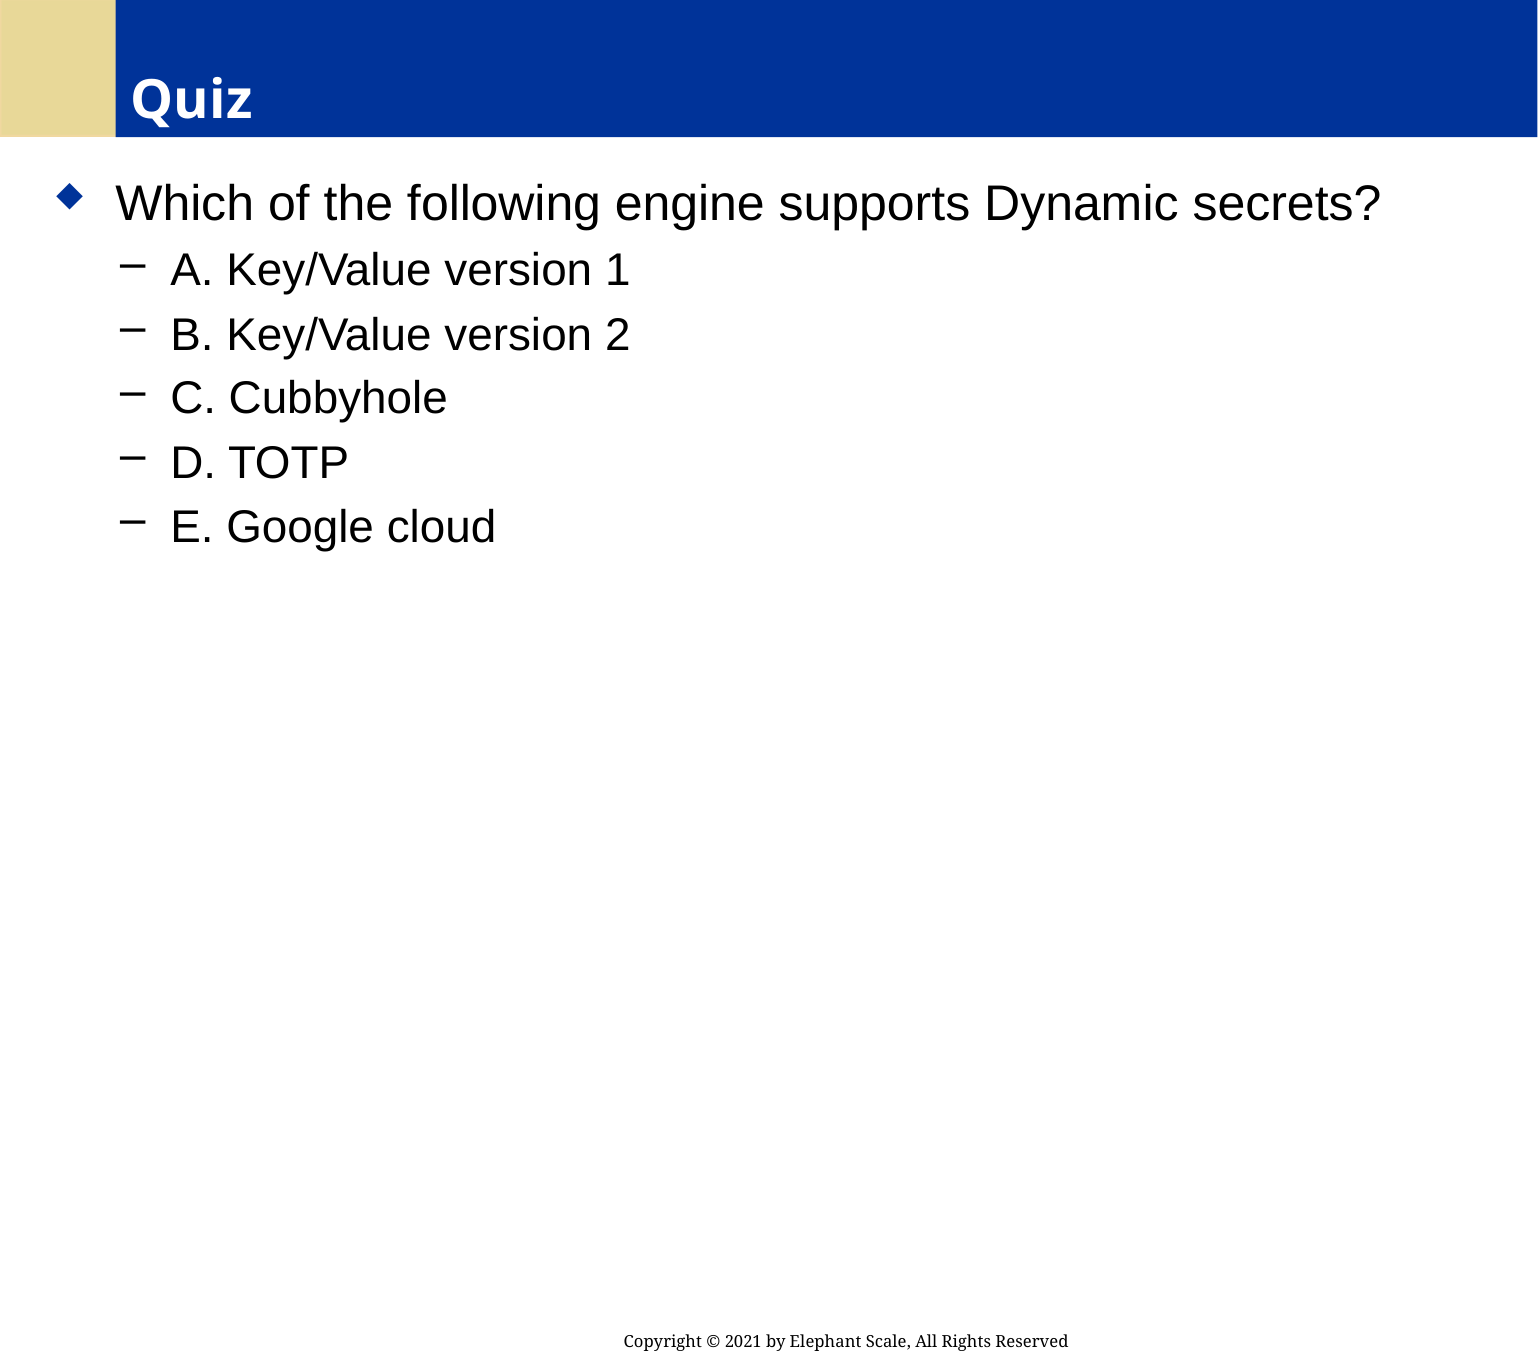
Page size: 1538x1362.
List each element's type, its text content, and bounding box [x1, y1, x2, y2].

text_box Copyright © 2021 by Elephant Scale, All Rights Reserved [608, 1322, 1085, 1358]
title Quiz [115, 0, 1538, 138]
picture [0, 0, 115, 137]
list Which of the following engine supports Dynamic secrets? A. Key/Value version 1 B. Key/Value version 2 C. Cubbyhole D. TOTP E. Google cloud [38, 162, 1500, 1284]
